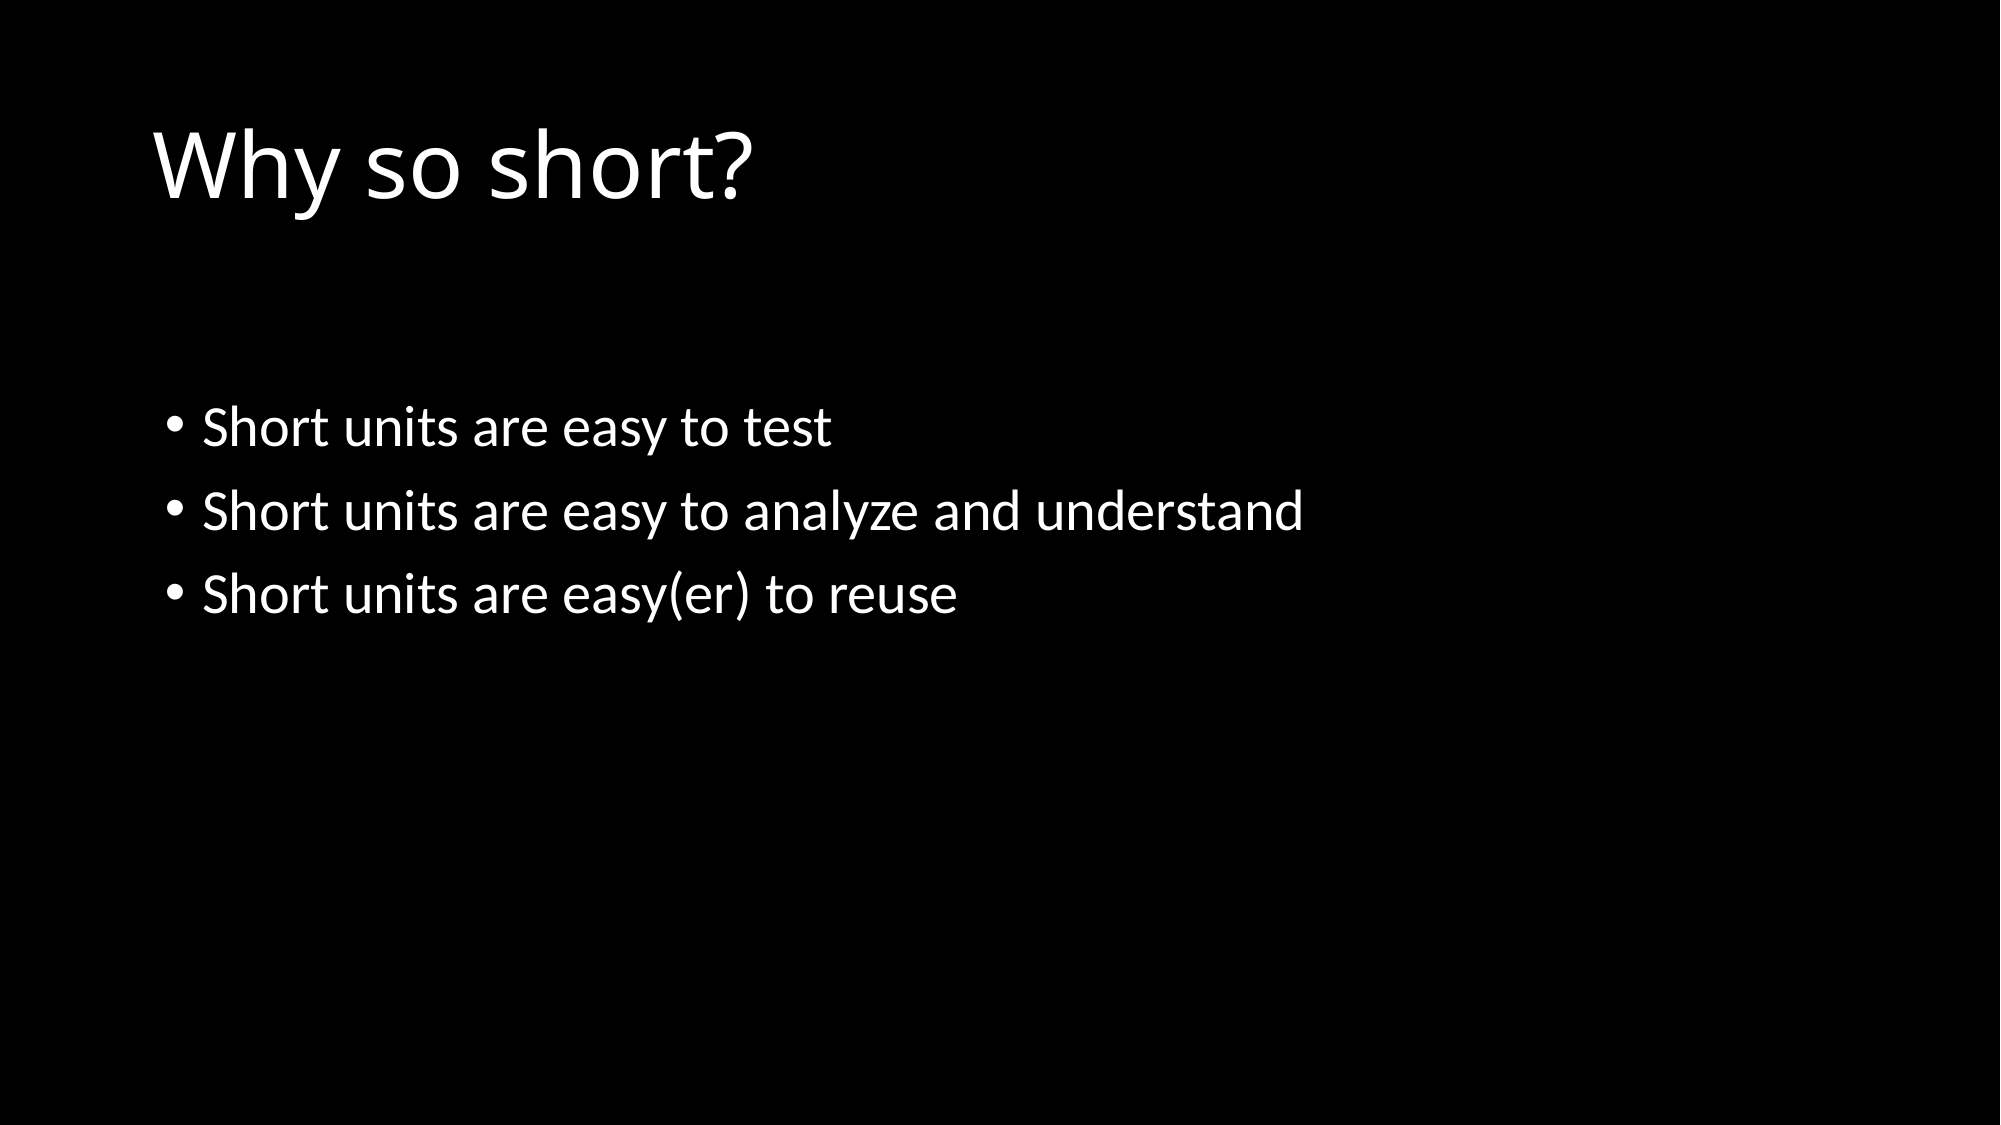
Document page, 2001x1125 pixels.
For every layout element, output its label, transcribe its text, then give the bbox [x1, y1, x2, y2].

list Short units are easy to test Short units are easy to analyze and understand Short units are easy(er) to reuse [149, 388, 1850, 950]
title Why so short? [137, 59, 1863, 278]
